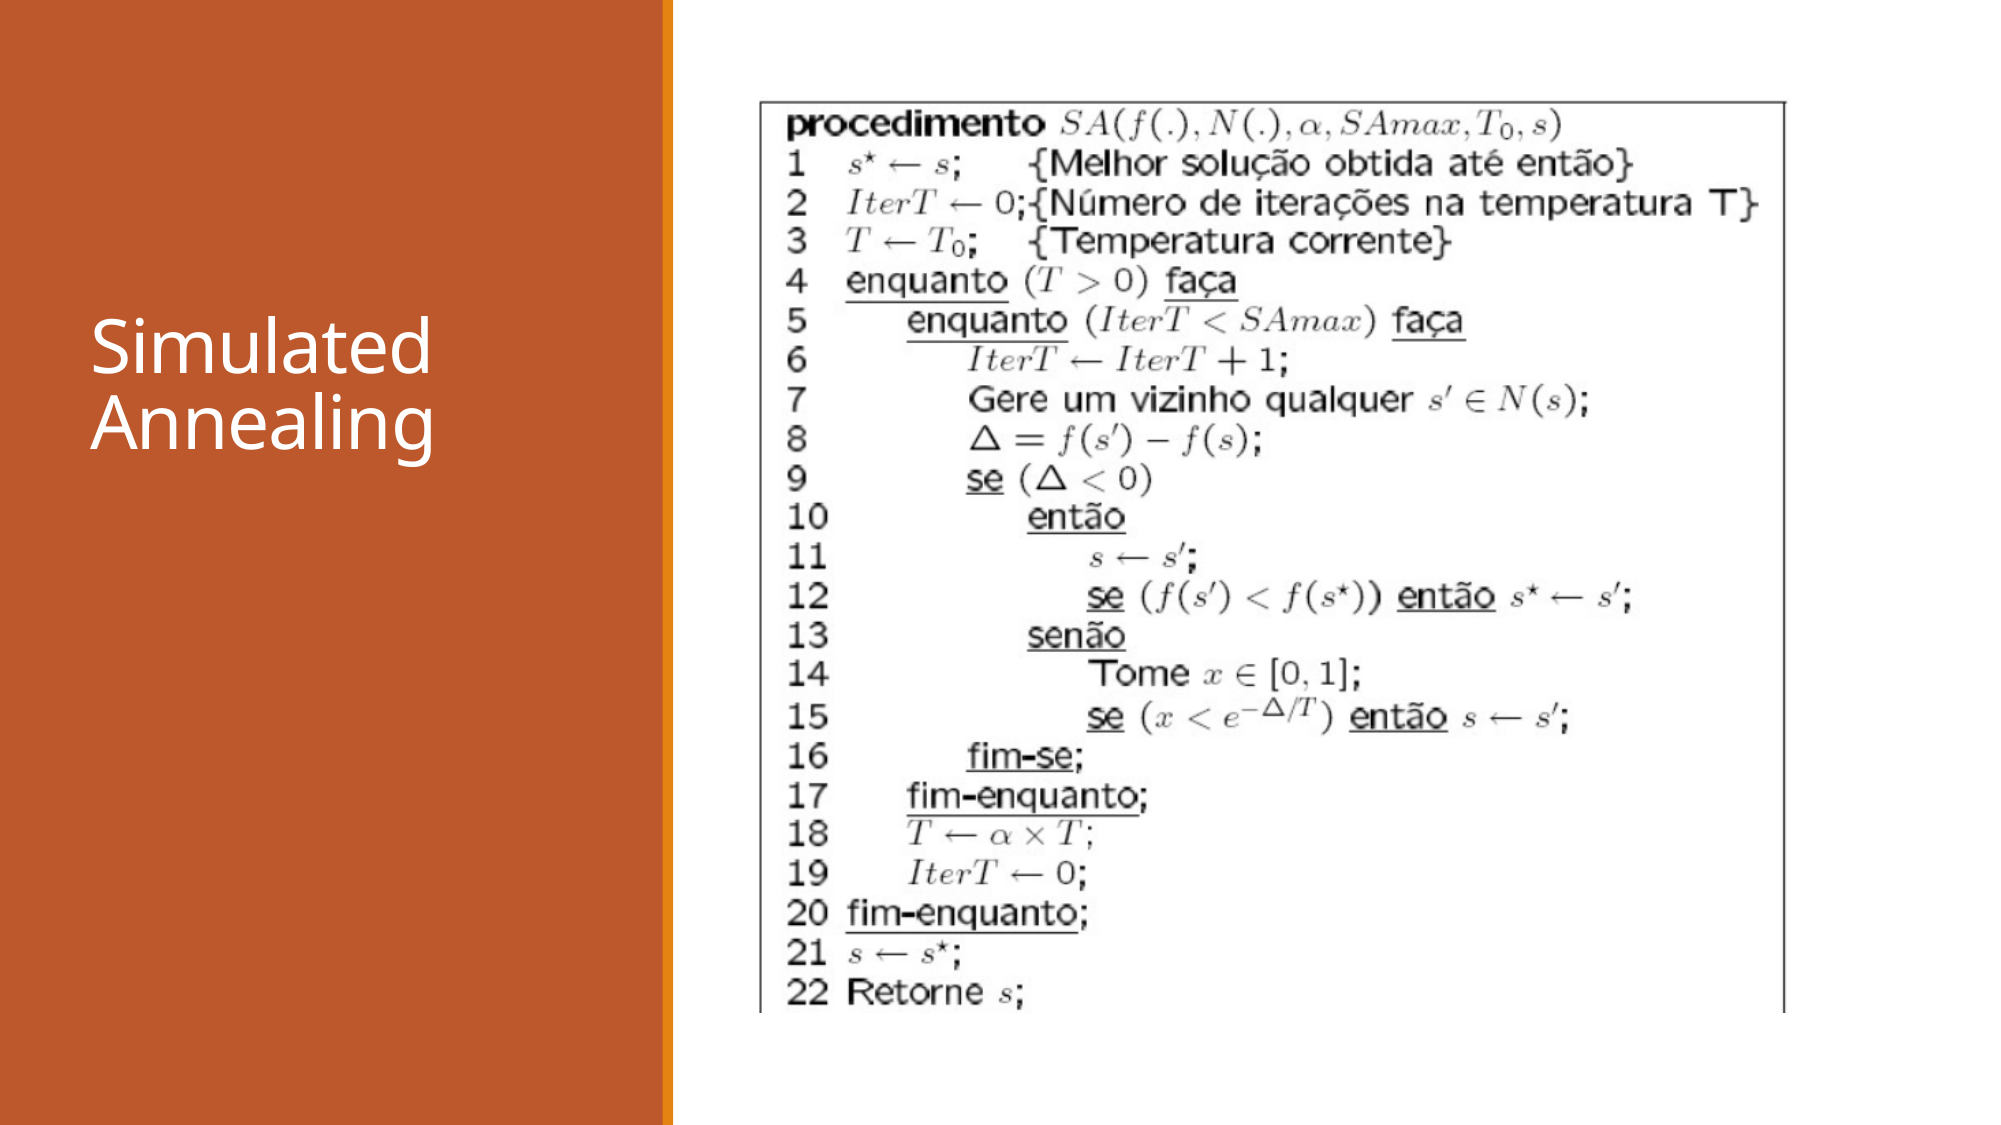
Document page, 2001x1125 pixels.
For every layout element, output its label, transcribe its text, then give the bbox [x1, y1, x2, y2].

picture [758, 96, 1789, 1013]
title Simulated Annealing [75, 97, 600, 473]
